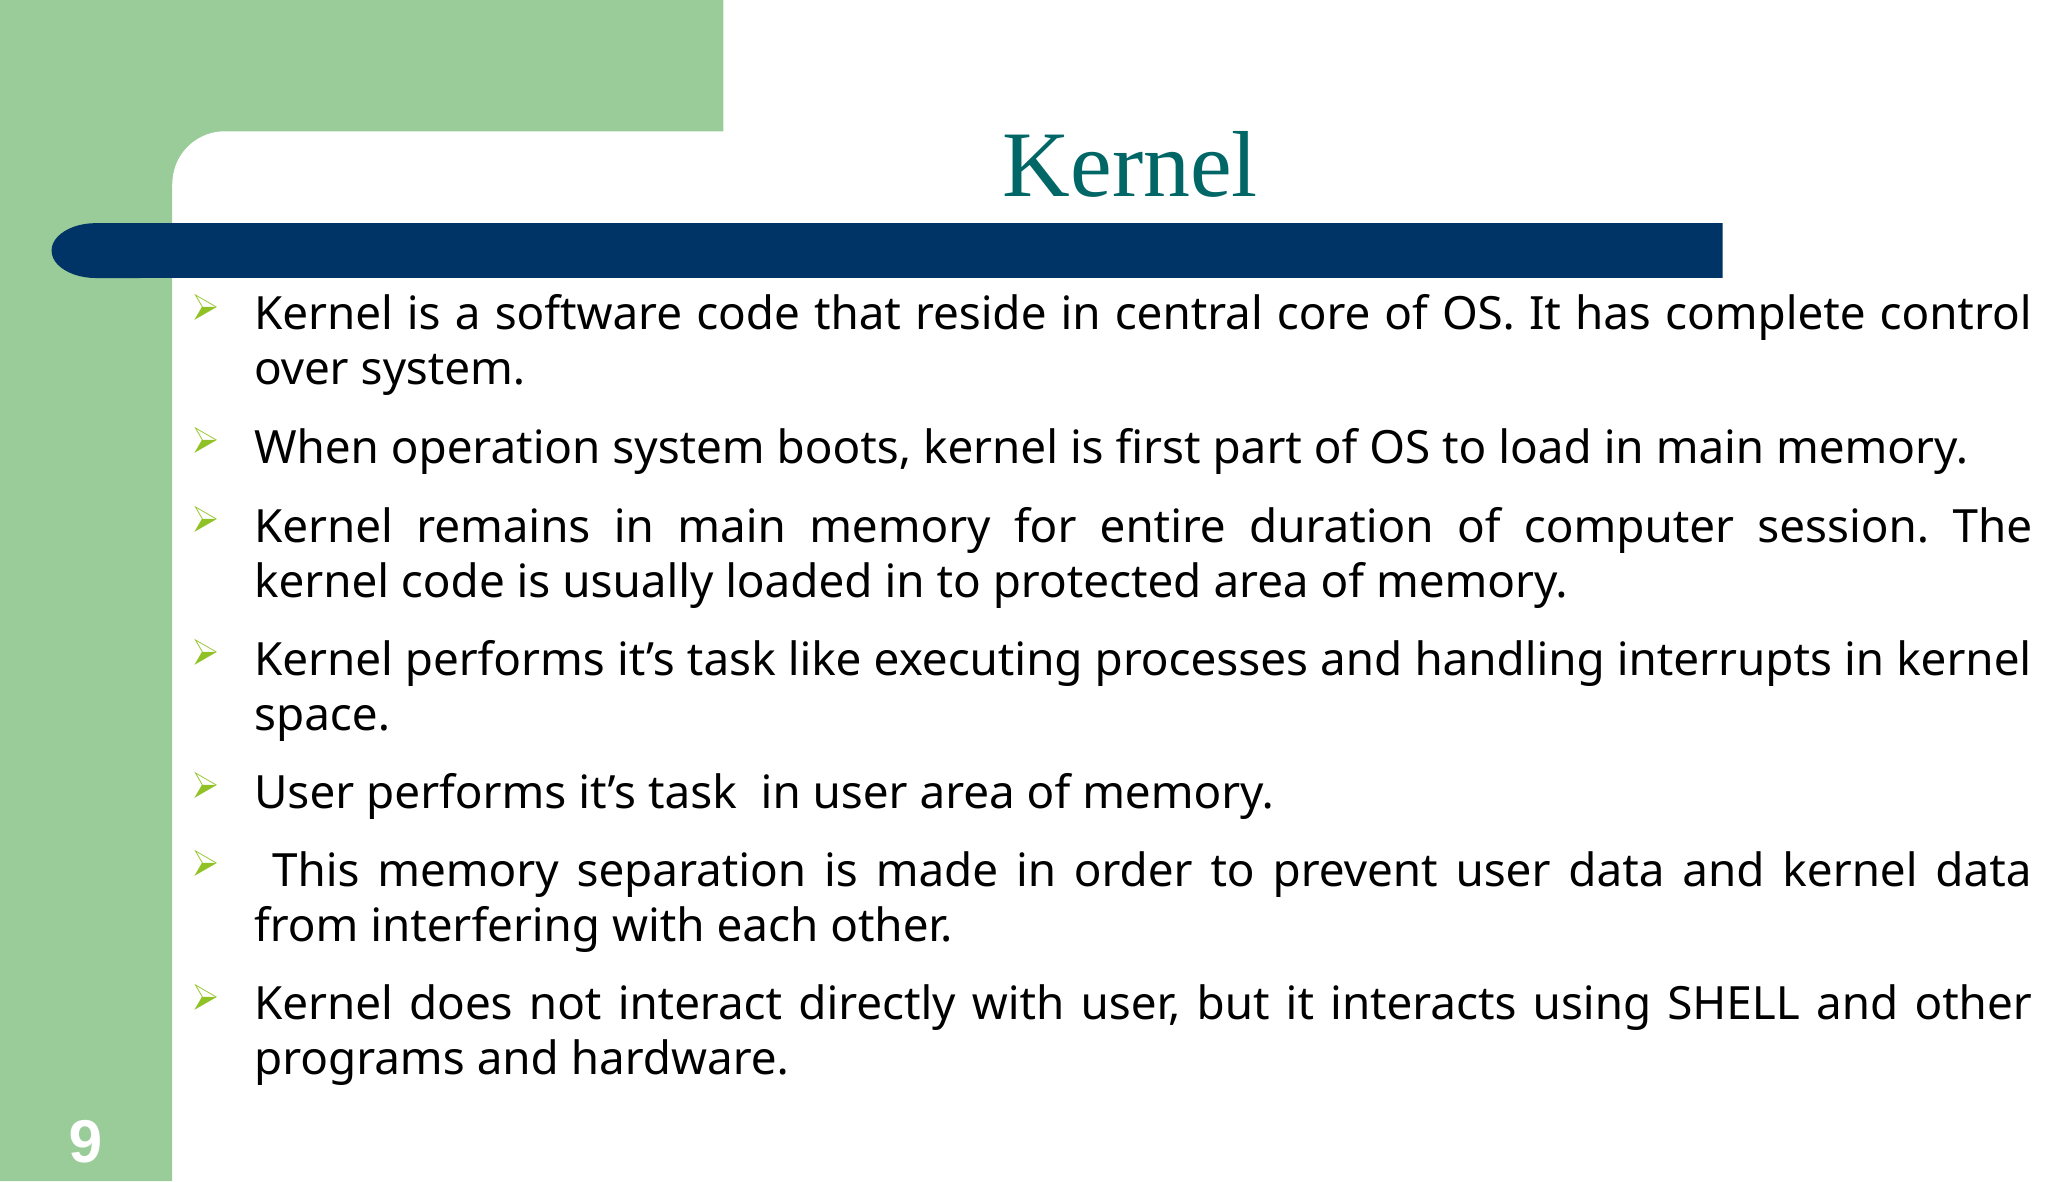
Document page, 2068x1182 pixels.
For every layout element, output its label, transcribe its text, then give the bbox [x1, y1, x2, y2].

list Kernel is a software code that reside in central core of OS. It has complete control over system. When operation system boots, kernel is first part of OS to load in main memory. Kernel remains in main memory for entire duration of computer session. The kernel code is usually loaded in to protected area of memory. Kernel performs it’s task like executing processes and handling interrupts in kernel space. User performs it’s task in user area of memory. This memory separation is made in order to prevent user data and kernel data from interfering with each other. Kernel does not interact directly with user, but it interacts using SHELL and other programs and hardware. [172, 275, 2051, 1169]
title Kernel [193, 131, 2068, 224]
